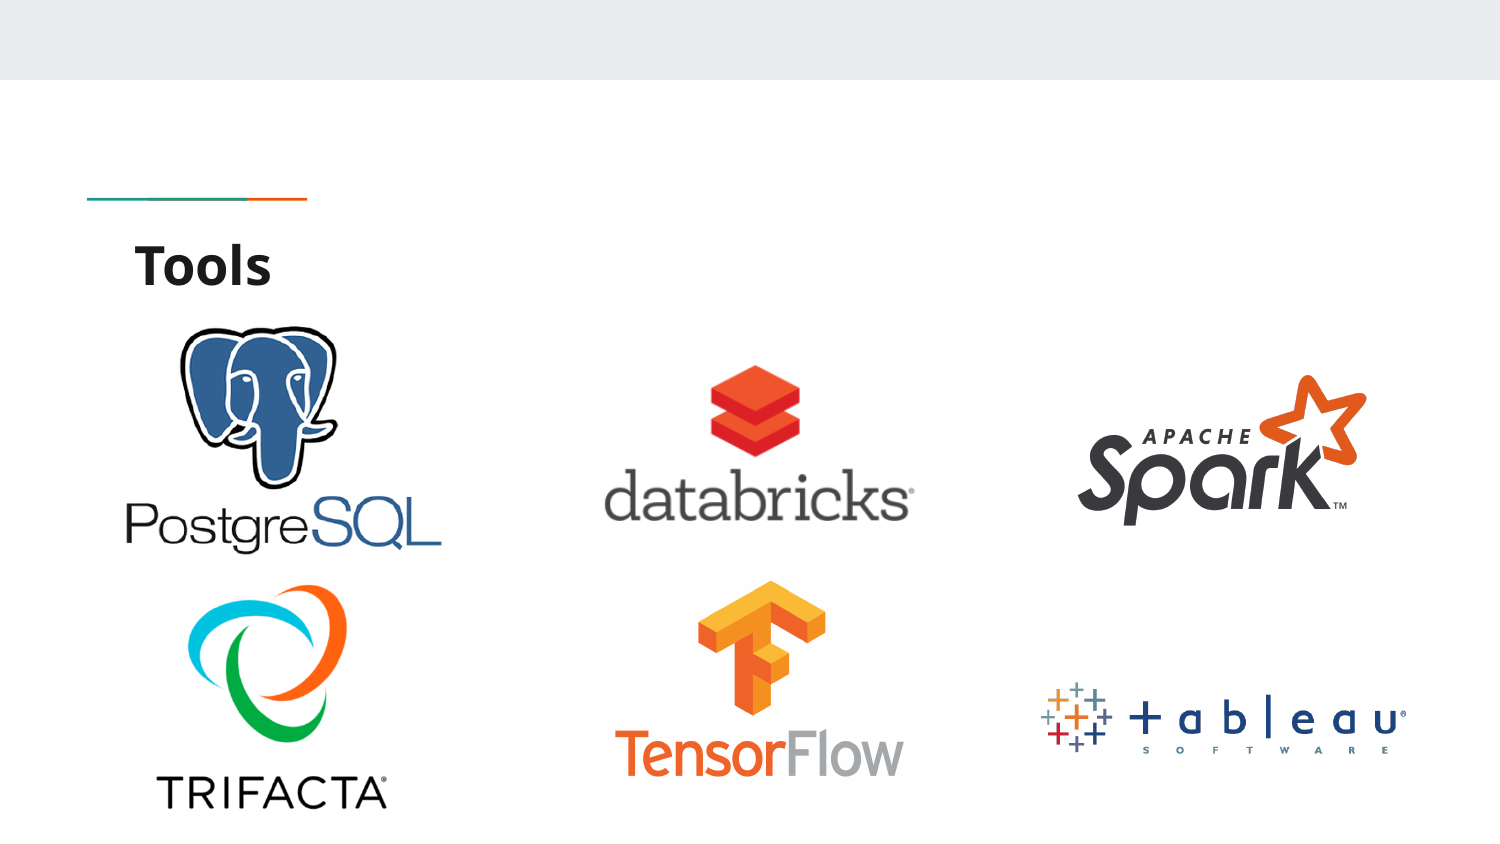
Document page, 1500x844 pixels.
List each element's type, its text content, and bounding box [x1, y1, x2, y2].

picture [140, 574, 405, 820]
picture [119, 320, 446, 566]
title Tools [119, 216, 1381, 305]
picture [604, 365, 915, 521]
picture [556, 333, 1500, 844]
